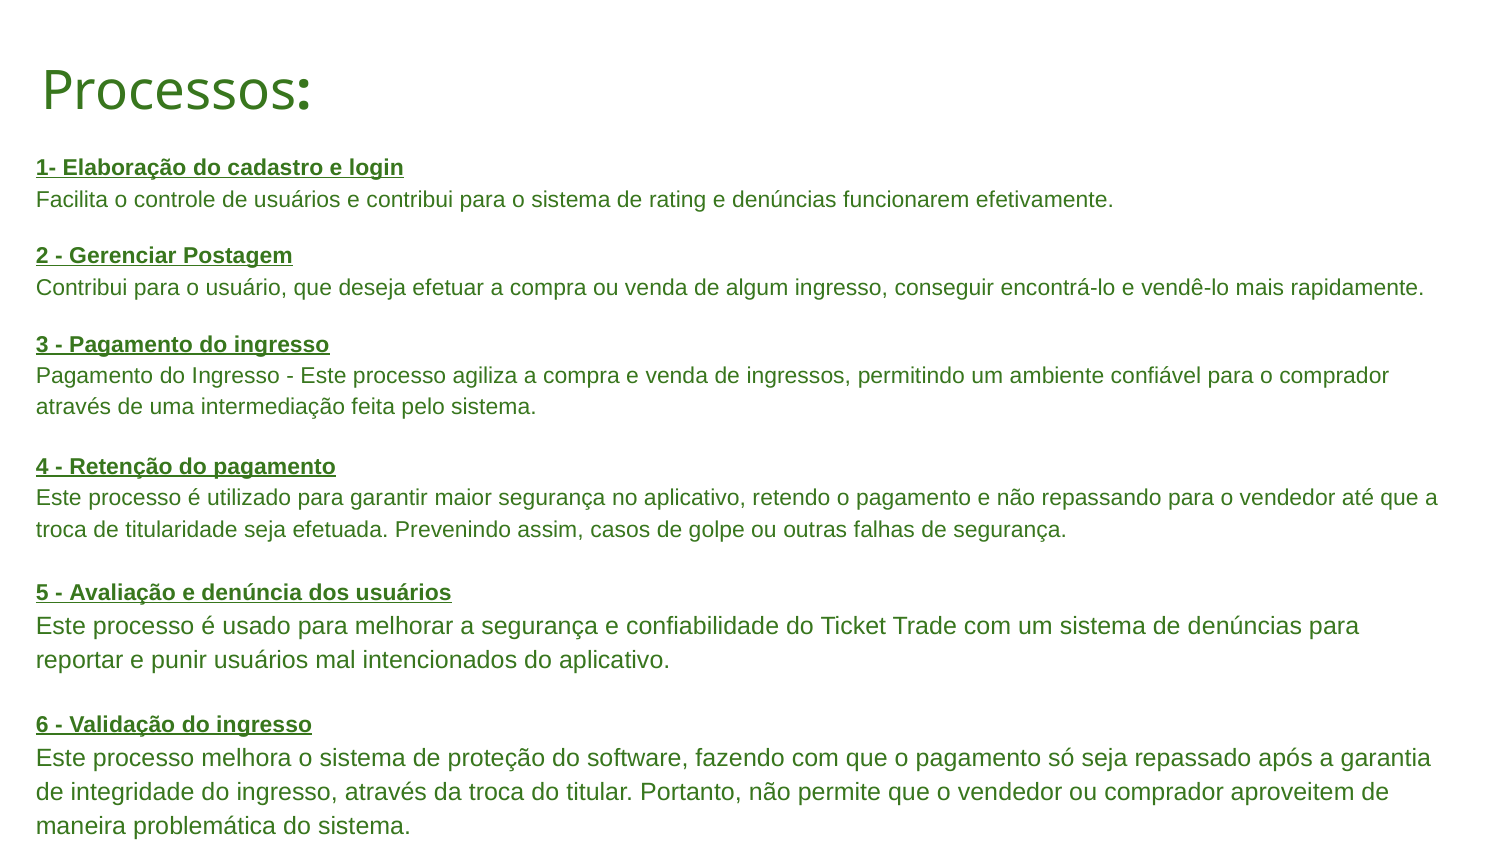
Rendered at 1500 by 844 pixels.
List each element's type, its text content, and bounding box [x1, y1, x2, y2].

text_box 1- Elaboração do cadastro e login Facilita o controle de usuários e contribui para o sistema de rating e denúncias funcionarem efetivamente. 2 - Gerenciar Postagem Contribui para o usuário, que deseja efetuar a compra ou venda de algum ingresso, conseguir encontrá-lo e vendê-lo mais rapidamente. 3 - Pagamento do ingresso Pagamento do Ingresso - Este processo agiliza a compra e venda de ingressos, permitindo um ambiente confiável para o comprador através de uma intermediação feita pelo sistema. 4 - Retenção do pagamento Este processo é utilizado para garantir maior segurança no aplicativo, retendo o pagamento e não repassando para o vendedor até que a troca de titularidade seja efetuada. Prevenindo assim, casos de golpe ou outras falhas de segurança. 5 - Avaliação e denúncia dos usuários Este processo é usado para melhorar a segurança e confiabilidade do Ticket Trade com um sistema de denúncias para reportar e punir usuários mal intencionados do aplicativo. 6 - Validação do ingresso Este processo melhora o sistema de proteção do software, fazendo com que o pagamento só seja repassado após a garantia de integridade do ingresso, através da troca do titular. Portanto, não permite que o vendedor ou comprador aproveitem de maneira problemática do sistema. [20, 133, 1480, 844]
title Processos: [26, 40, 1424, 133]
